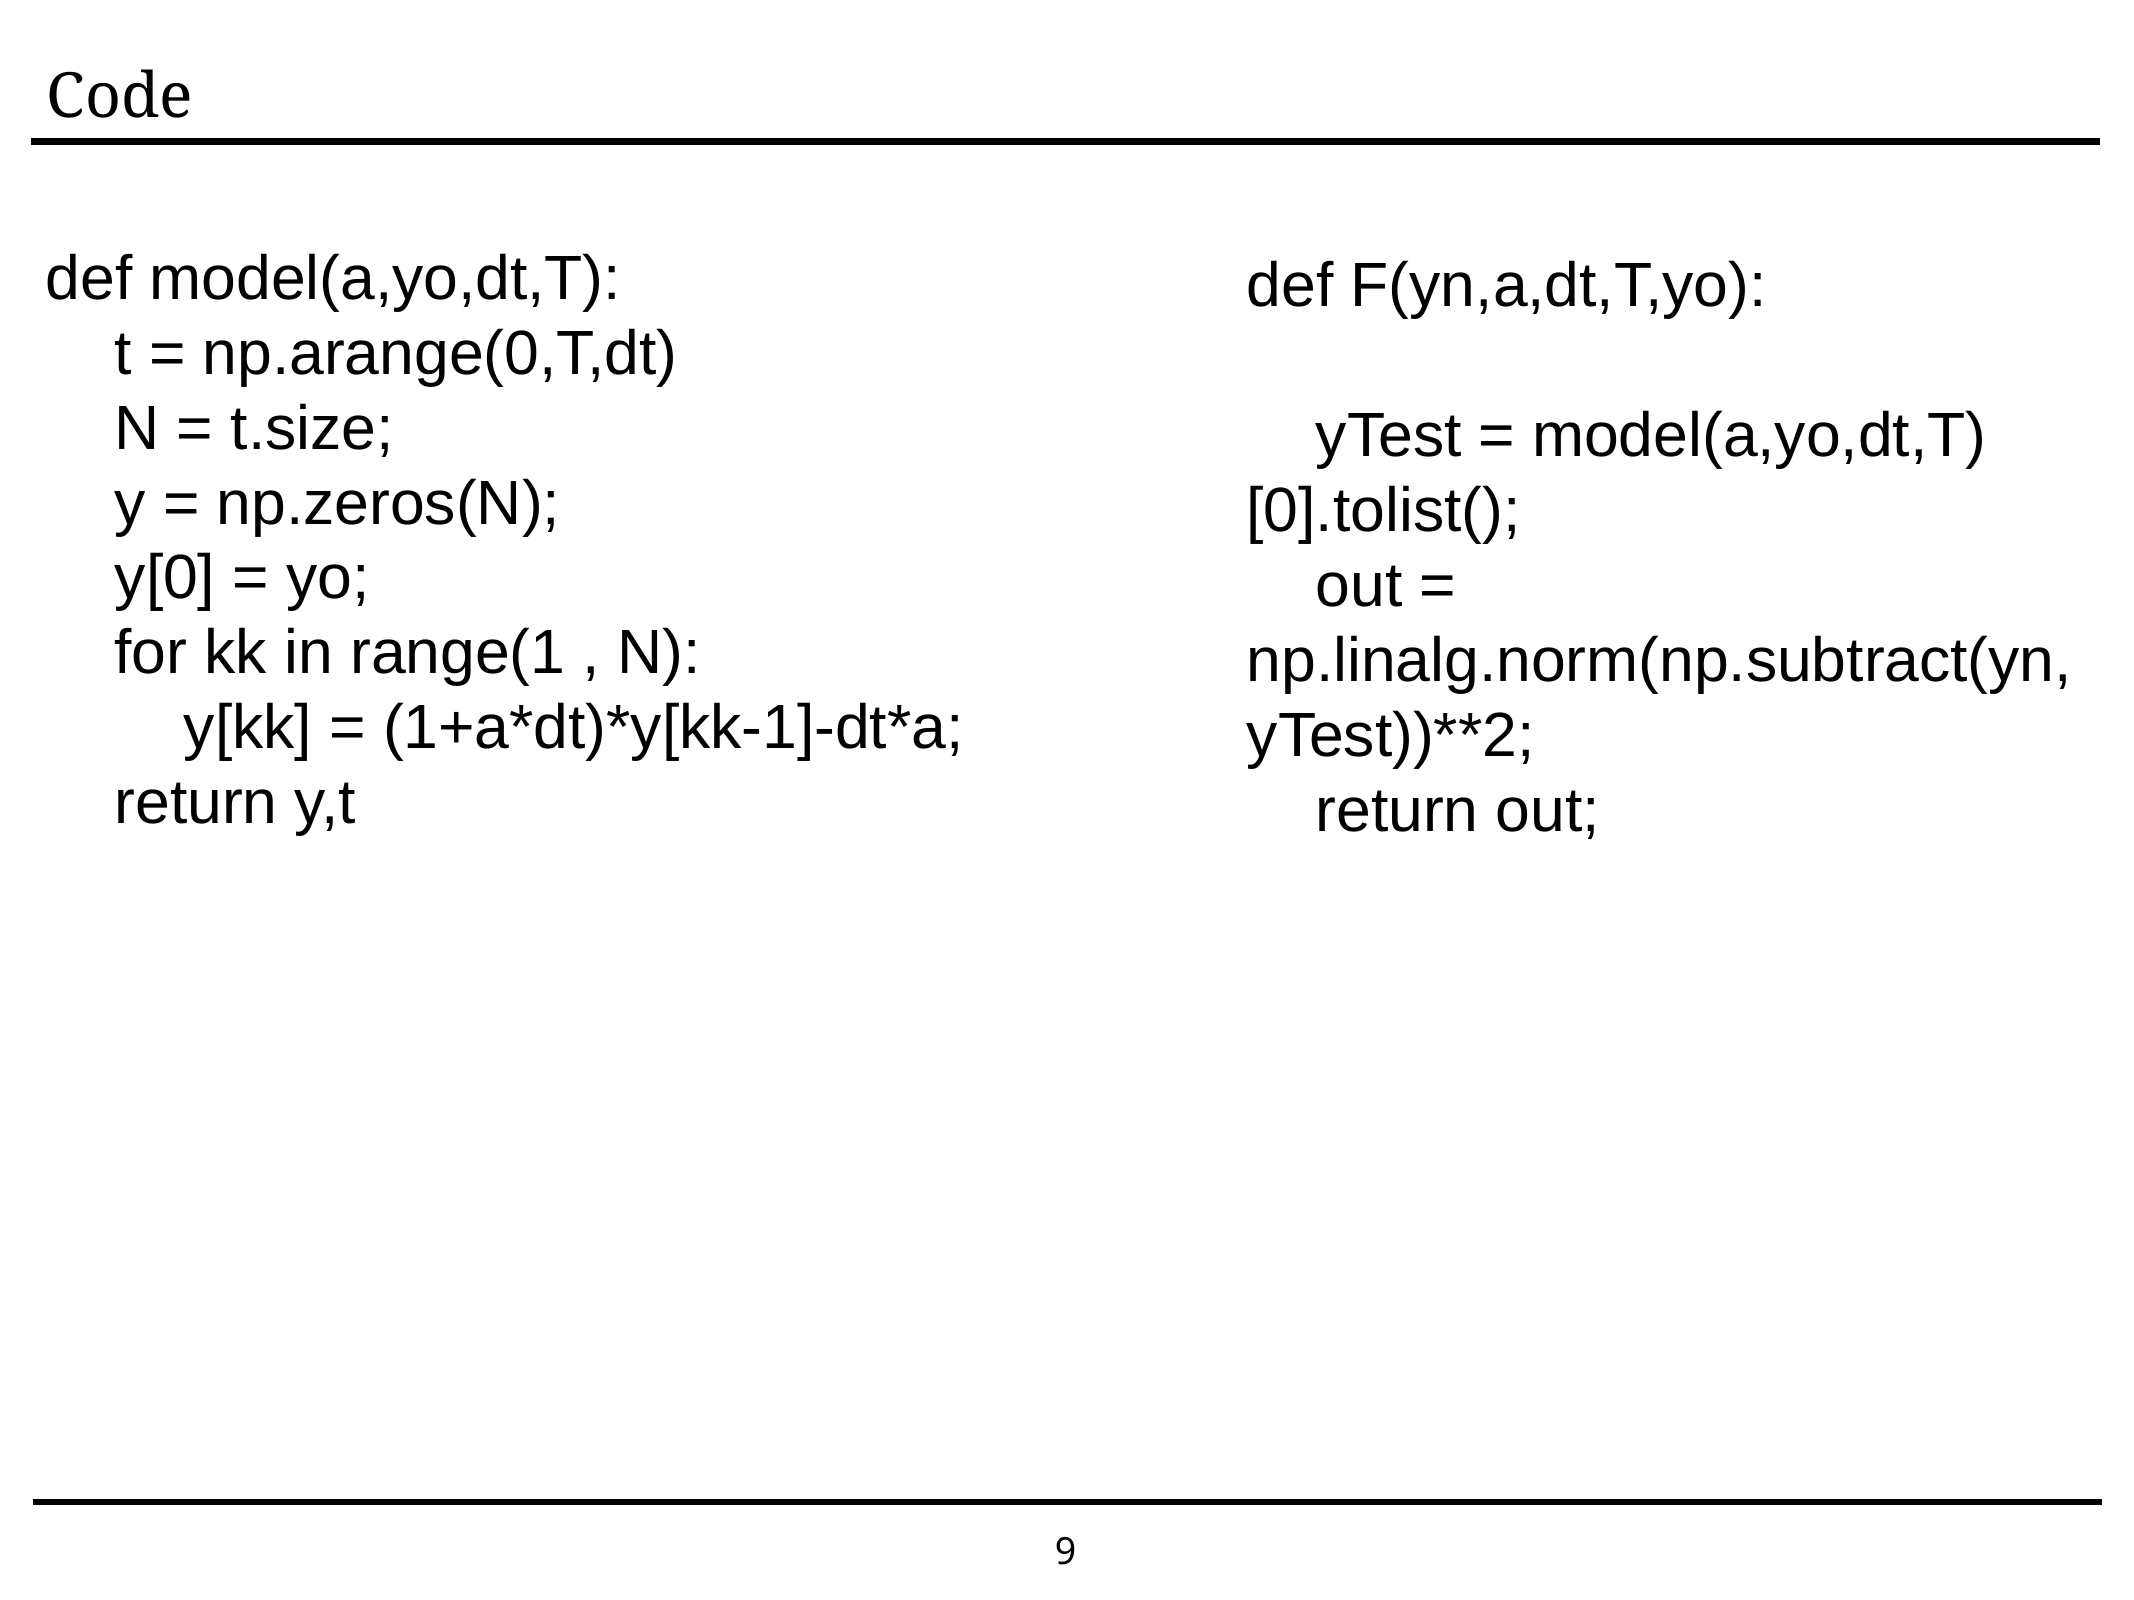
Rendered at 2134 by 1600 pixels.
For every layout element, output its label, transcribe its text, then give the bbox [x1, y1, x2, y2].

text_box def F(yn,a,dt,T,yo): yTest = model(a,yo,dt,T)[0].tolist(); out = np.linalg.norm(np.subtract(yn,yTest))**2; return out; [1231, 297, 2100, 790]
text_box Code [38, 47, 250, 138]
text_box def model(a,yo,dt,T): t = np.arange(0,T,dt) N = t.size; y = np.zeros(N); y[0] = yo; for kk in range(1 , N): y[kk] = (1+a*dt)*y[kk-1]-dt*a; return y,t [30, 307, 1540, 801]
slide_number ‹#› [1037, 1518, 1094, 1580]
